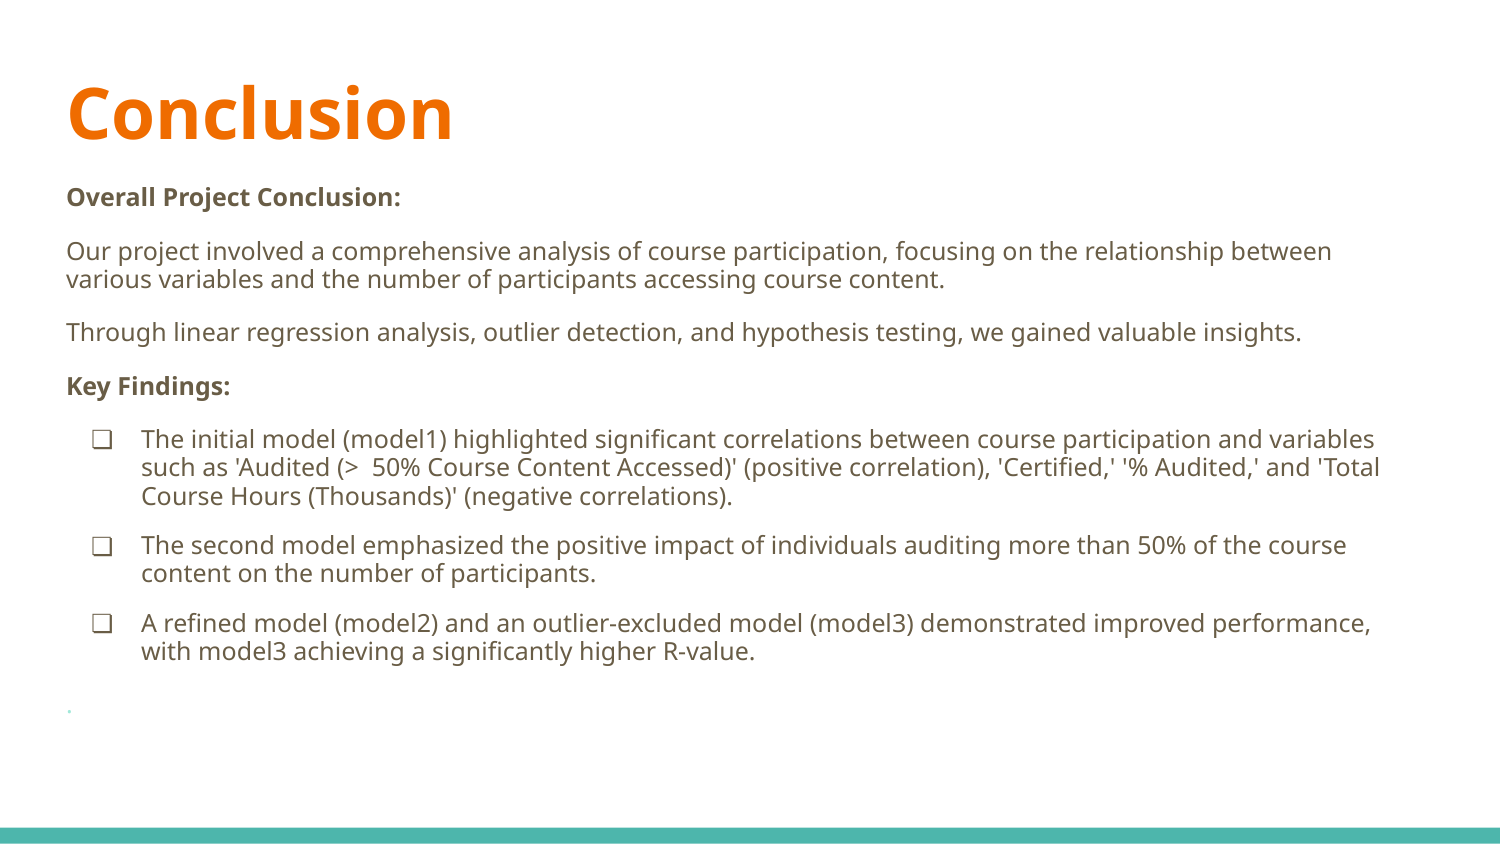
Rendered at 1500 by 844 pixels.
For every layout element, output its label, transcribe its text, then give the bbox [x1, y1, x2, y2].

list Overall Project Conclusion: Our project involved a comprehensive analysis of course participation, focusing on the relationship between various variables and the number of participants accessing course content. Through linear regression analysis, outlier detection, and hypothesis testing, we gained valuable insights. Key Findings: The initial model (model1) highlighted significant correlations between course participation and variables such as 'Audited (> 50% Course Content Accessed)' (positive correlation), 'Certified,' '% Audited,' and 'Total Course Hours (Thousands)' (negative correlations). The second model emphasized the positive impact of individuals auditing more than 50% of the course content on the number of participants. A refined model (model2) and an outlier-excluded model (model3) demonstrated improved performance, with model3 achieving a significantly higher R-value. . [51, 168, 1411, 608]
title Conclusion [51, 52, 1449, 169]
